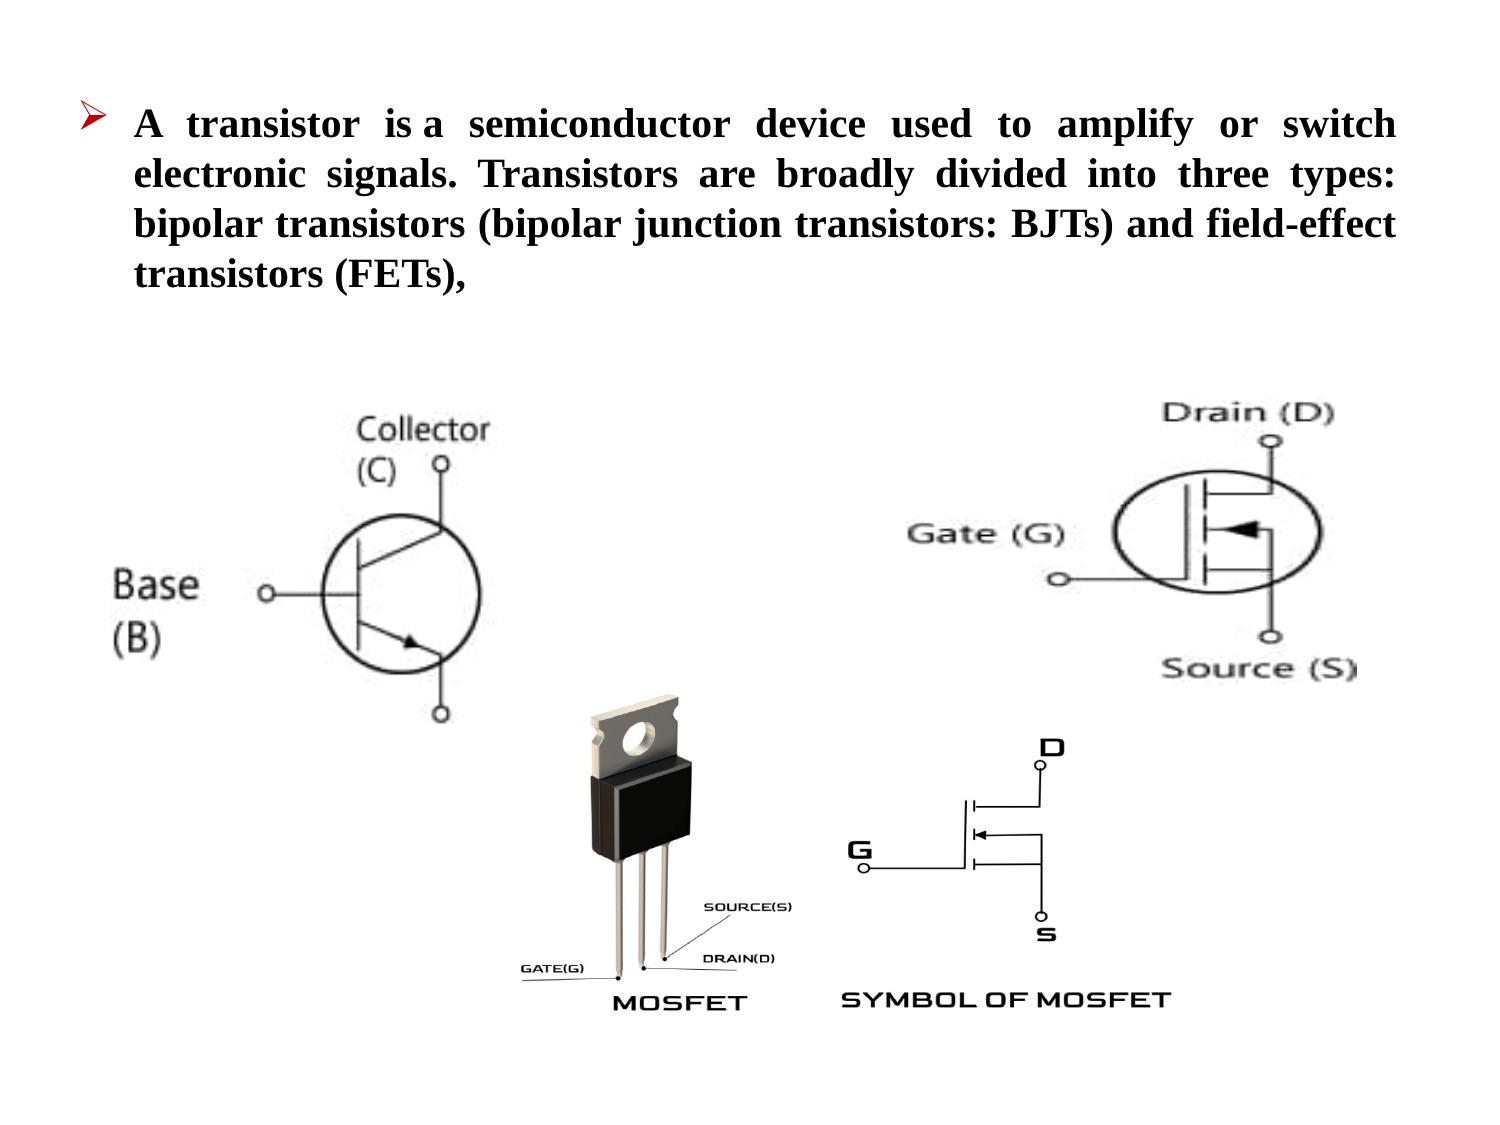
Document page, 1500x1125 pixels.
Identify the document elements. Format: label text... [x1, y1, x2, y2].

text_box A transistor is a semiconductor device used to amplify or switch electronic signals. Transistors are broadly divided into three types: bipolar transistors (bipolar junction transistors: BJTs) and field-effect transistors (FETs), [62, 88, 1413, 304]
picture [110, 412, 1184, 1018]
picture [905, 399, 1357, 688]
